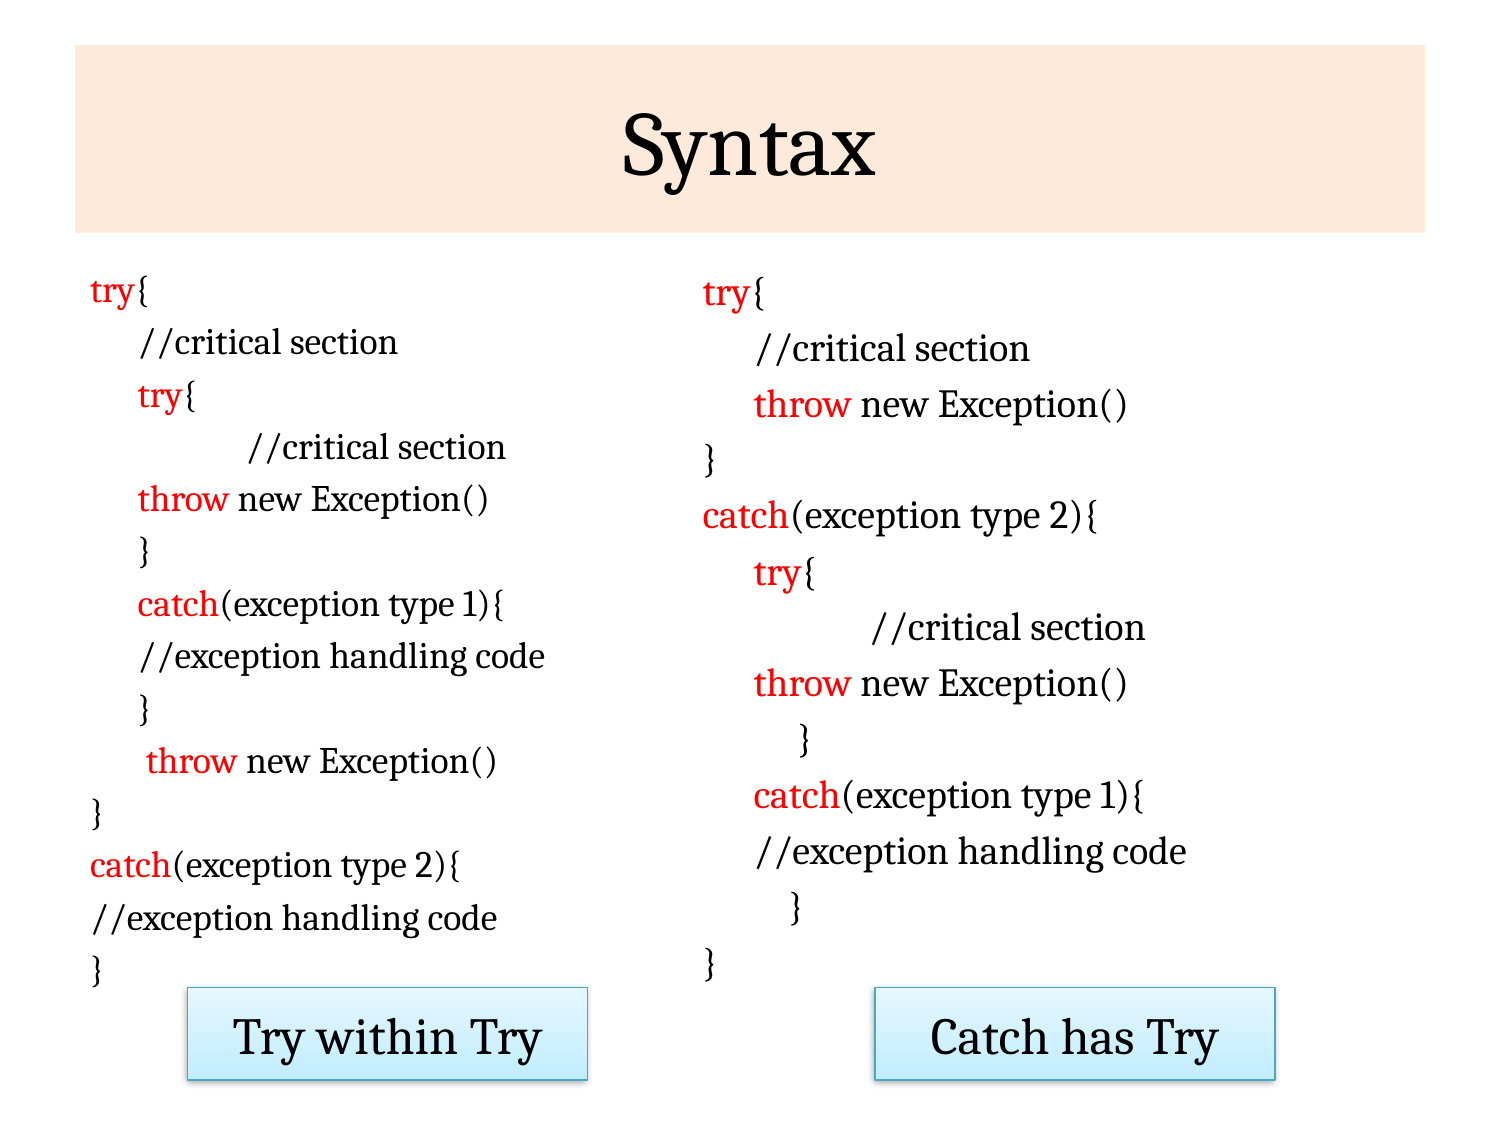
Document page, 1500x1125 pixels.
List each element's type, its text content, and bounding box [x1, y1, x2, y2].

text_box try{ //critical section try{ //critical section throw new Exception() } catch(exception type 1){ //exception handling code } throw new Exception() } catch(exception type 2){ //exception handling code } [75, 257, 687, 1000]
text_box Try within Try [187, 987, 588, 1081]
title Syntax [75, 45, 1425, 233]
text_box try{ //critical section throw new Exception() } catch(exception type 2){ try{ //critical section throw new Exception() } catch(exception type 1){ //exception handling code } } [687, 257, 1463, 1000]
text_box Catch has Try [874, 987, 1276, 1081]
